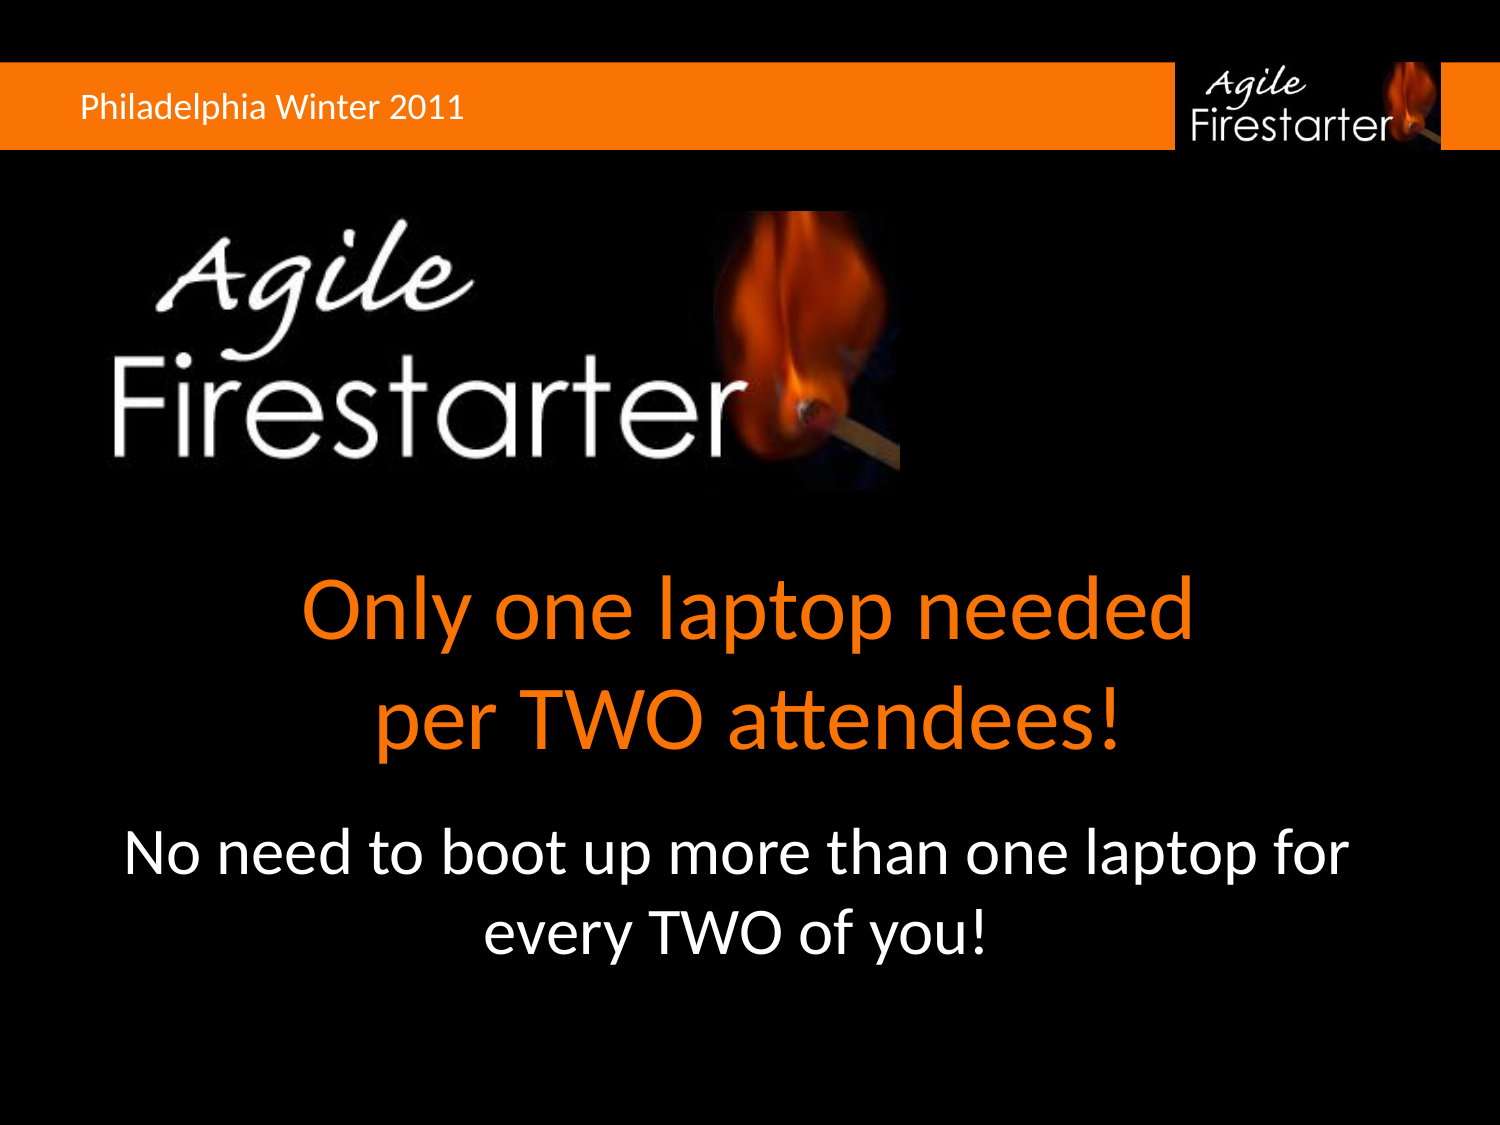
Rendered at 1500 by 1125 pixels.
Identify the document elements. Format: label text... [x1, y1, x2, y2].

picture [1175, 62, 1441, 151]
title Only one laptop needed per TWO attendees! [112, 537, 1388, 779]
picture [61, 211, 900, 491]
subtitle No need to boot up more than one laptop for every TWO of you! [75, 800, 1400, 1088]
